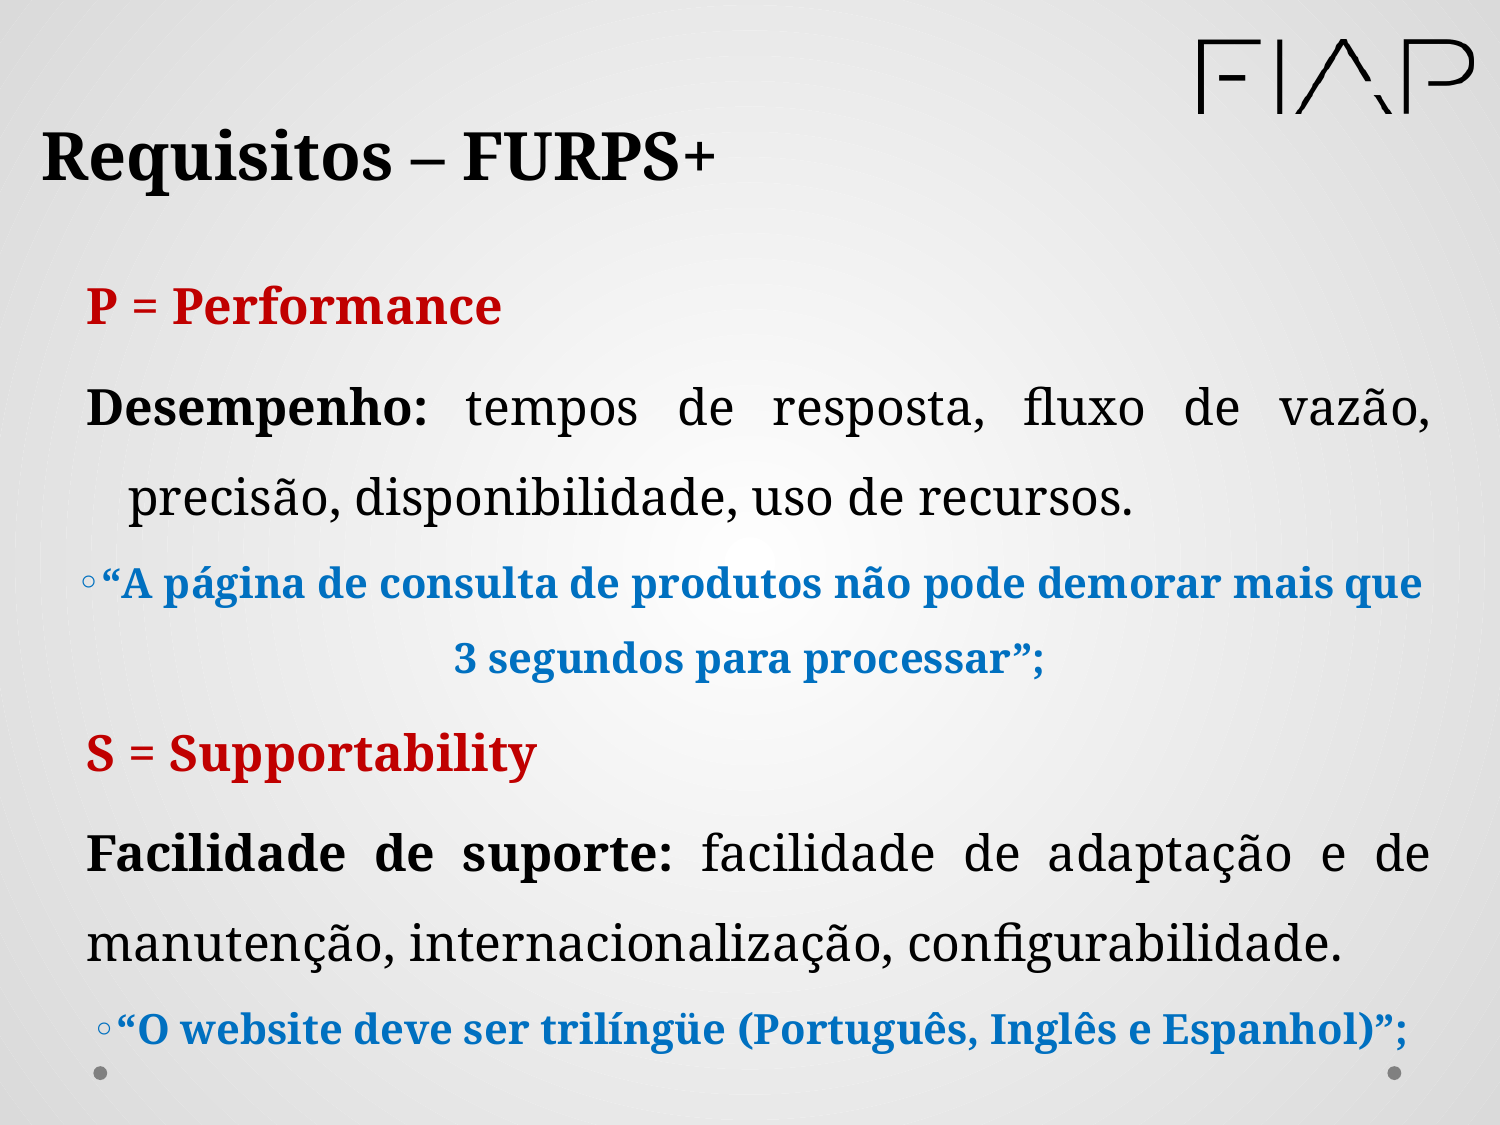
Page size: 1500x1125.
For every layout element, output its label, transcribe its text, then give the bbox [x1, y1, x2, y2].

picture [1198, 30, 1475, 123]
text_box Requisitos – FURPS+ [8, 66, 819, 202]
text_box P = Performance Desempenho: tempos de resposta, fluxo de vazão, precisão, disponibilidade, uso de recursos. “A página de consulta de produtos não pode demorar mais que 3 segundos para processar”; S = Supportability Facilidade de suporte: facilidade de adaptação e de manutenção, internacionalização, configurabilidade. “O website deve ser trilíngüe (Português, Inglês e Espanhol)”; [53, 237, 1447, 1125]
